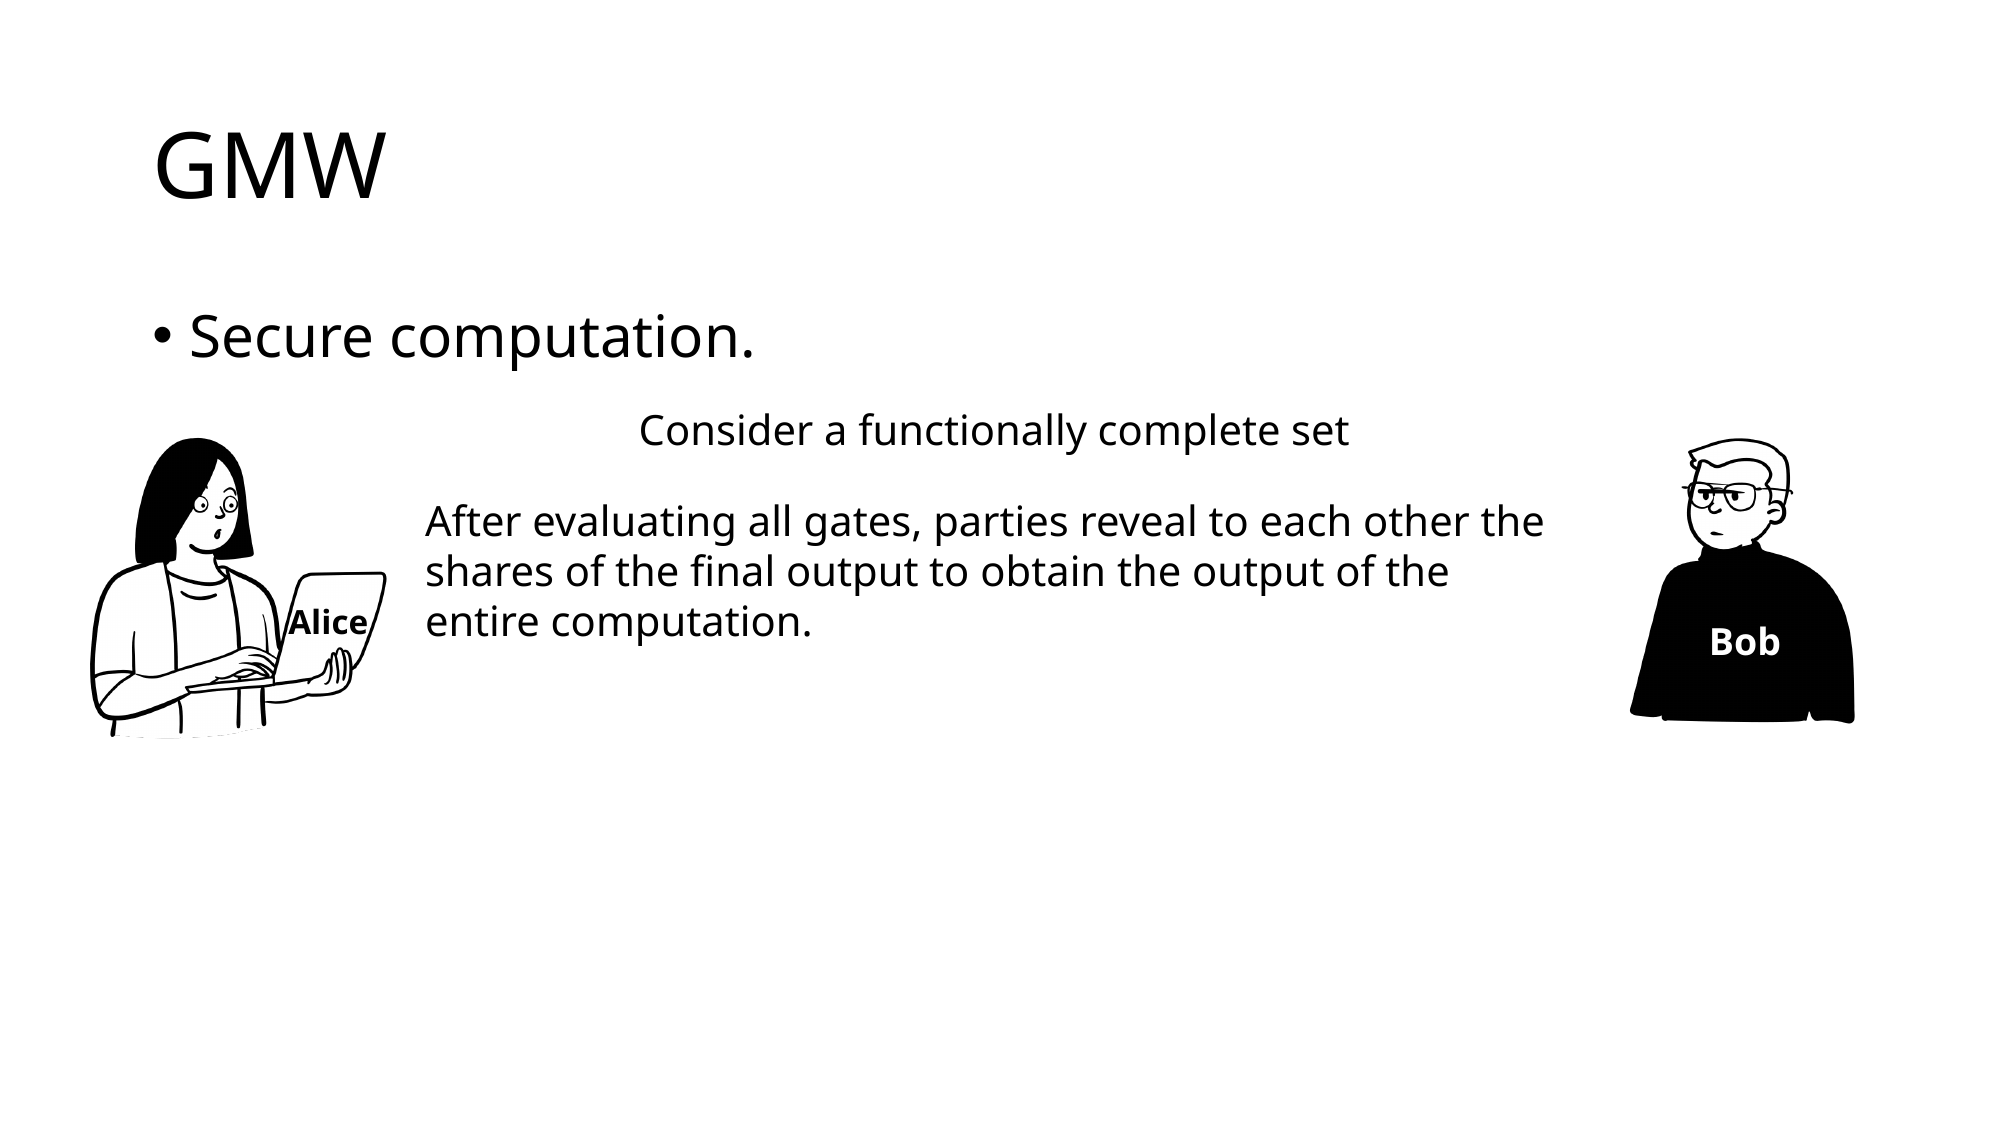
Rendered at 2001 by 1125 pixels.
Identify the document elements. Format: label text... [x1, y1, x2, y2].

text_box After evaluating all gates, parties reveal to each other the shares of the final output to obtain the output of the entire computation. [410, 487, 1590, 652]
picture [1621, 429, 1863, 730]
title GMW [137, 59, 1863, 278]
list Secure computation. [137, 299, 1863, 1014]
picture [82, 429, 395, 746]
